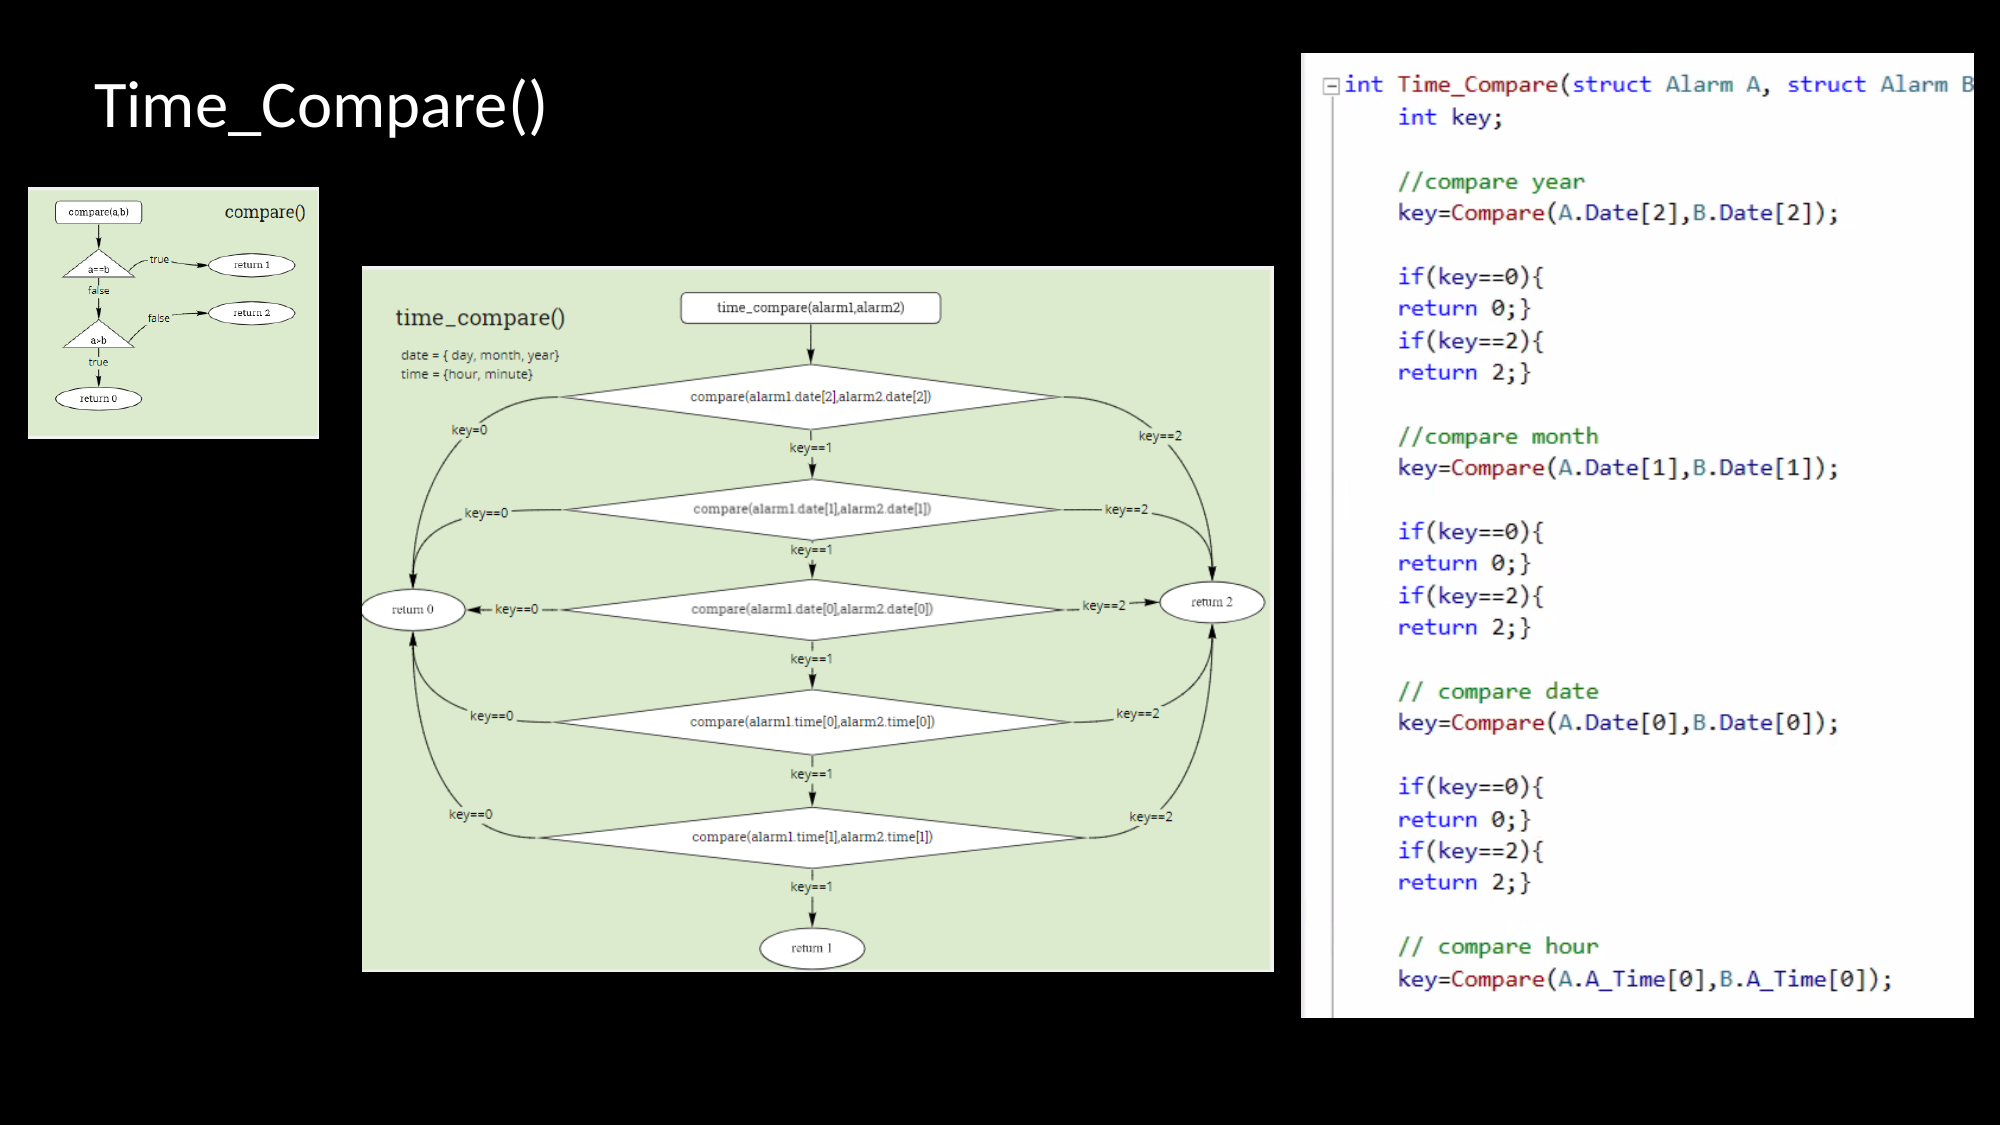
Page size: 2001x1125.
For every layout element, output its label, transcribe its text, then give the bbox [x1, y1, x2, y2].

text_box Time_Compare() [0, 53, 835, 149]
picture [28, 187, 319, 439]
picture [1301, 53, 1974, 1018]
picture [362, 266, 1274, 972]
